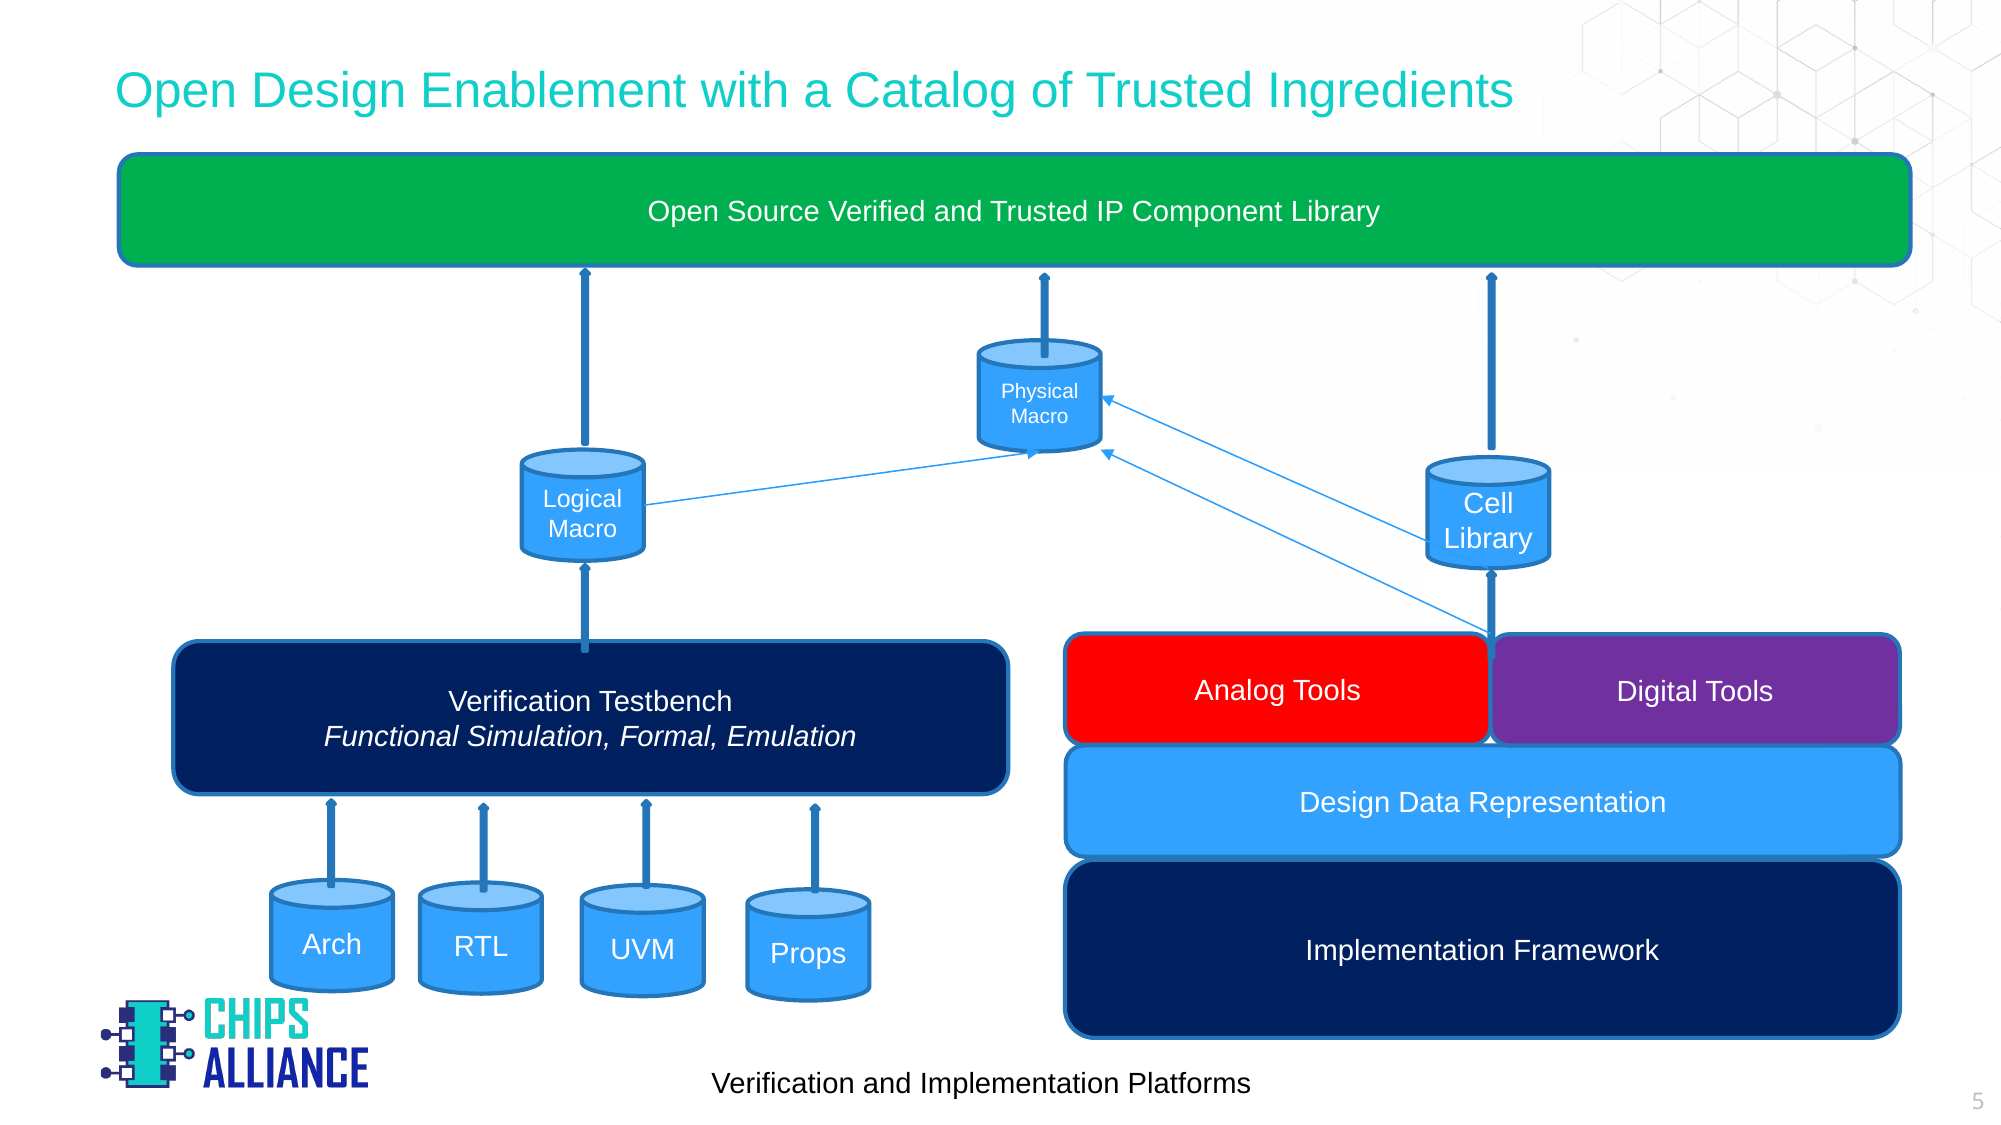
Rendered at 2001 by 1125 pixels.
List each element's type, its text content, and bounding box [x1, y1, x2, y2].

text_box [479, 804, 488, 891]
list [24, 173, 1918, 916]
text_box Digital Tools [1490, 634, 1900, 746]
text_box Logical Macro [521, 449, 644, 561]
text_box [643, 395, 979, 506]
text_box [581, 269, 590, 444]
text_box [1487, 274, 1496, 449]
text_box [1489, 638, 1494, 658]
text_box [1100, 395, 1428, 449]
text_box RTL [419, 882, 542, 994]
text_box Implementation Framework [1064, 859, 1900, 1038]
text_box Design Data Representation [1065, 745, 1901, 857]
text_box [811, 805, 819, 892]
text_box Open Source Verified and Trusted IP Component Library [118, 154, 1911, 266]
text_box Physical Macro [978, 340, 1101, 452]
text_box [1100, 449, 1491, 634]
text_box Props [747, 889, 870, 1001]
text_box Cell Library [1495, 457, 1550, 569]
slide_number ‹#› [1939, 1080, 2000, 1125]
picture [100, 998, 368, 1088]
text_box Arch [271, 879, 394, 992]
text_box [1040, 274, 1049, 356]
text_box Analog Tools [1065, 633, 1490, 745]
text_box Verification Testbench Functional Simulation, Formal, Emulation [173, 641, 1009, 795]
text_box UVM [581, 884, 704, 997]
text_box [327, 800, 335, 887]
text_box [581, 565, 589, 651]
title Open Design Enablement with a Catalog of Trusted Ingredients [99, 24, 1899, 160]
text_box Verification and Implementation Platforms [696, 1056, 1271, 1107]
text_box [642, 801, 651, 887]
